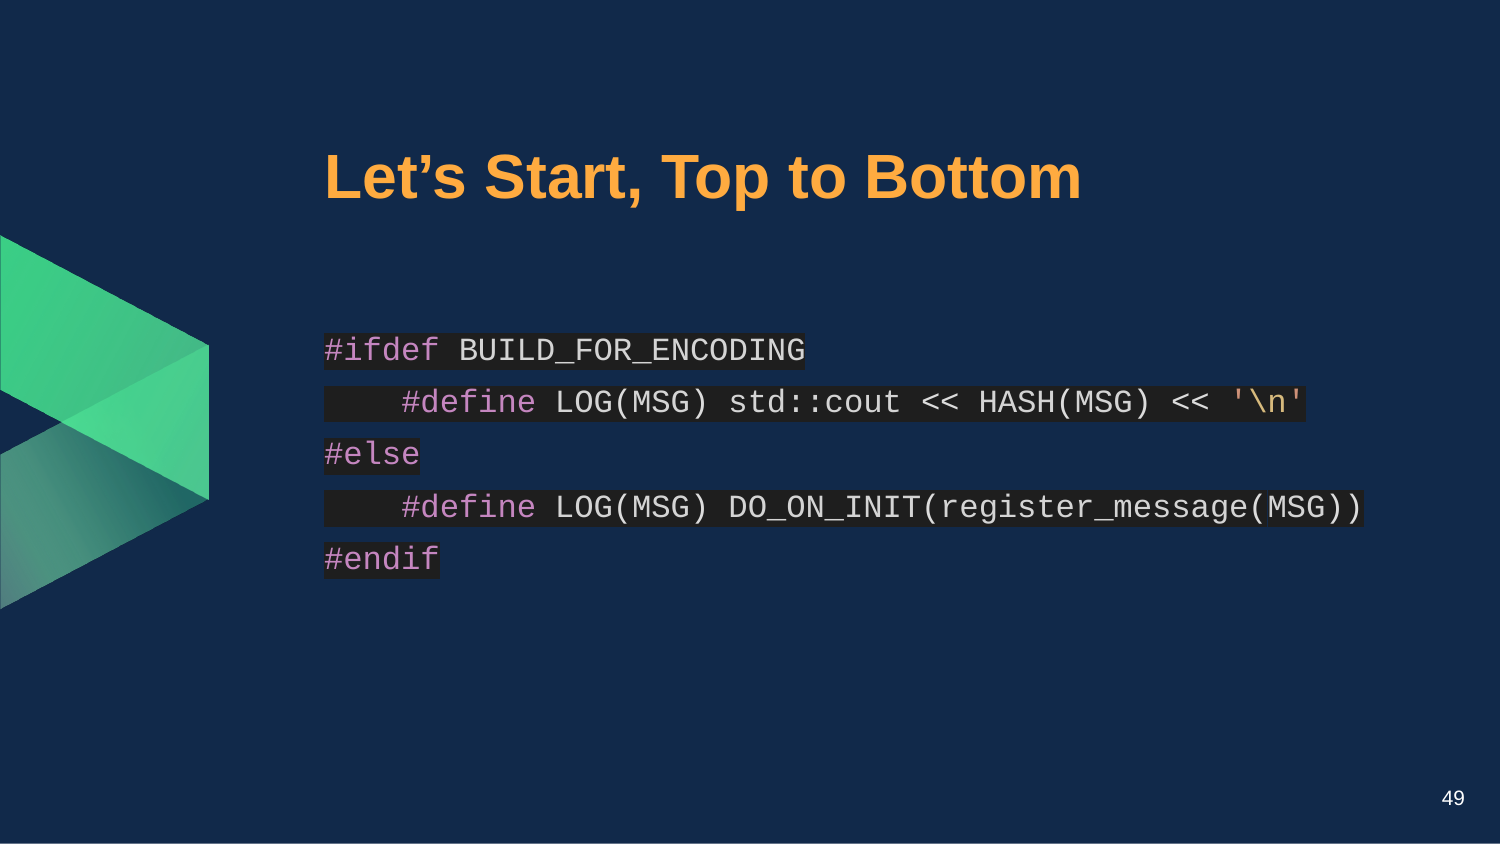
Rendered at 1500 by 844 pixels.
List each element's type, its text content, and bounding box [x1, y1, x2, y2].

slide_number 49 [1389, 764, 1480, 830]
list #ifdef BUILD_FOR_ENCODING #define LOG(MSG) std::cout << HASH(MSG) << '\n' #else #define LOG(MSG) DO_ON_INIT(register_message(MSG)) #endif [309, 299, 1449, 805]
picture [0, 165, 209, 679]
title Let’s Start, Top to Bottom [309, 116, 1449, 227]
